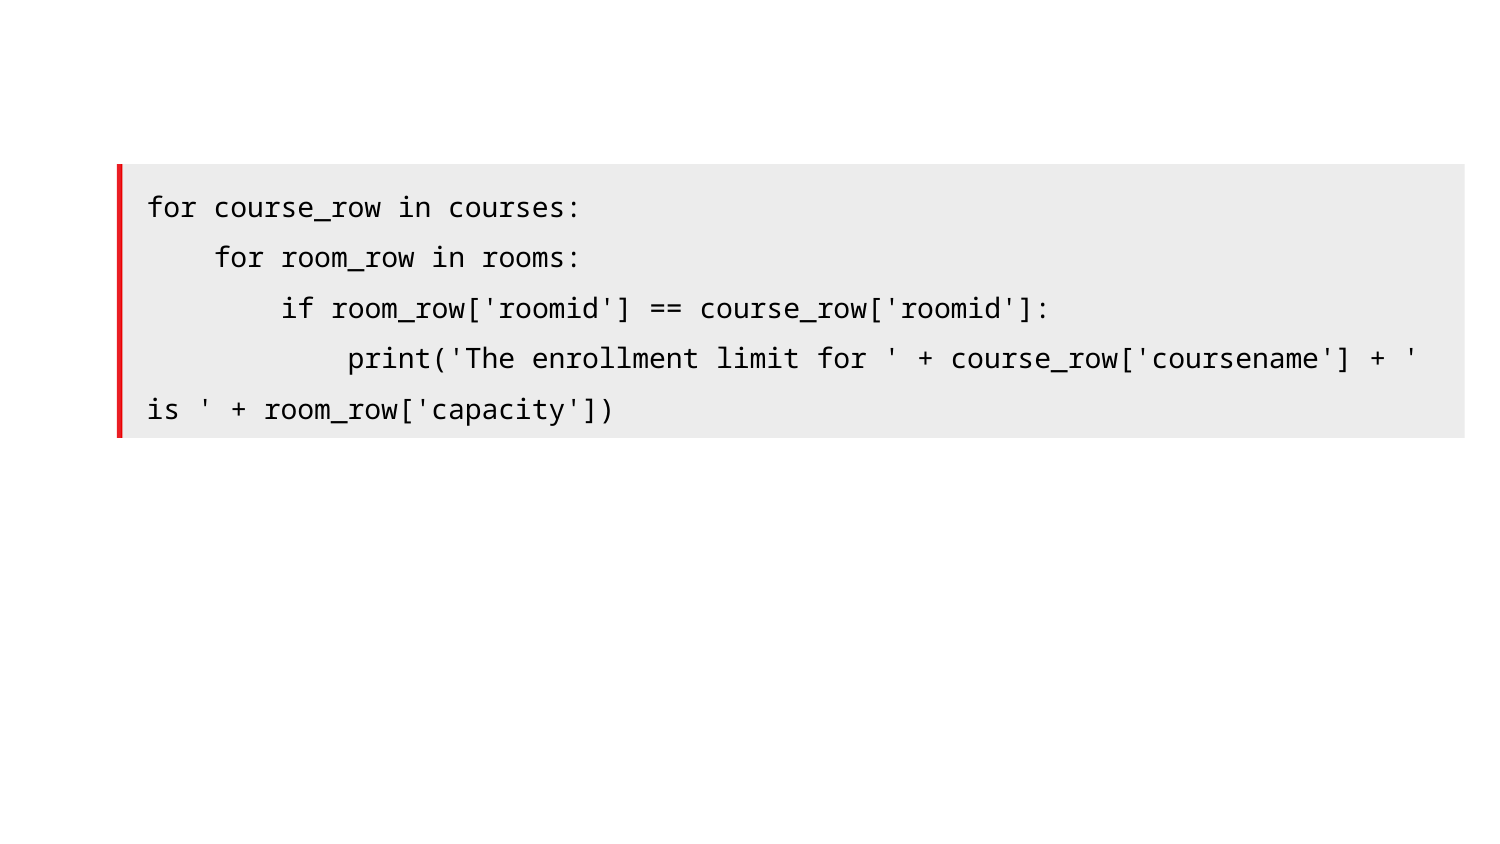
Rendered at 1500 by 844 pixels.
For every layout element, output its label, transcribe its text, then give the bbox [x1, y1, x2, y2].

list for course_row in courses: for room_row in rooms: if room_row['roomid'] == course_row['roomid']: print('The enrollment limit for ' + course_row['coursename'] + ' is ' + room_row['capacity']) [116, 164, 1465, 438]
